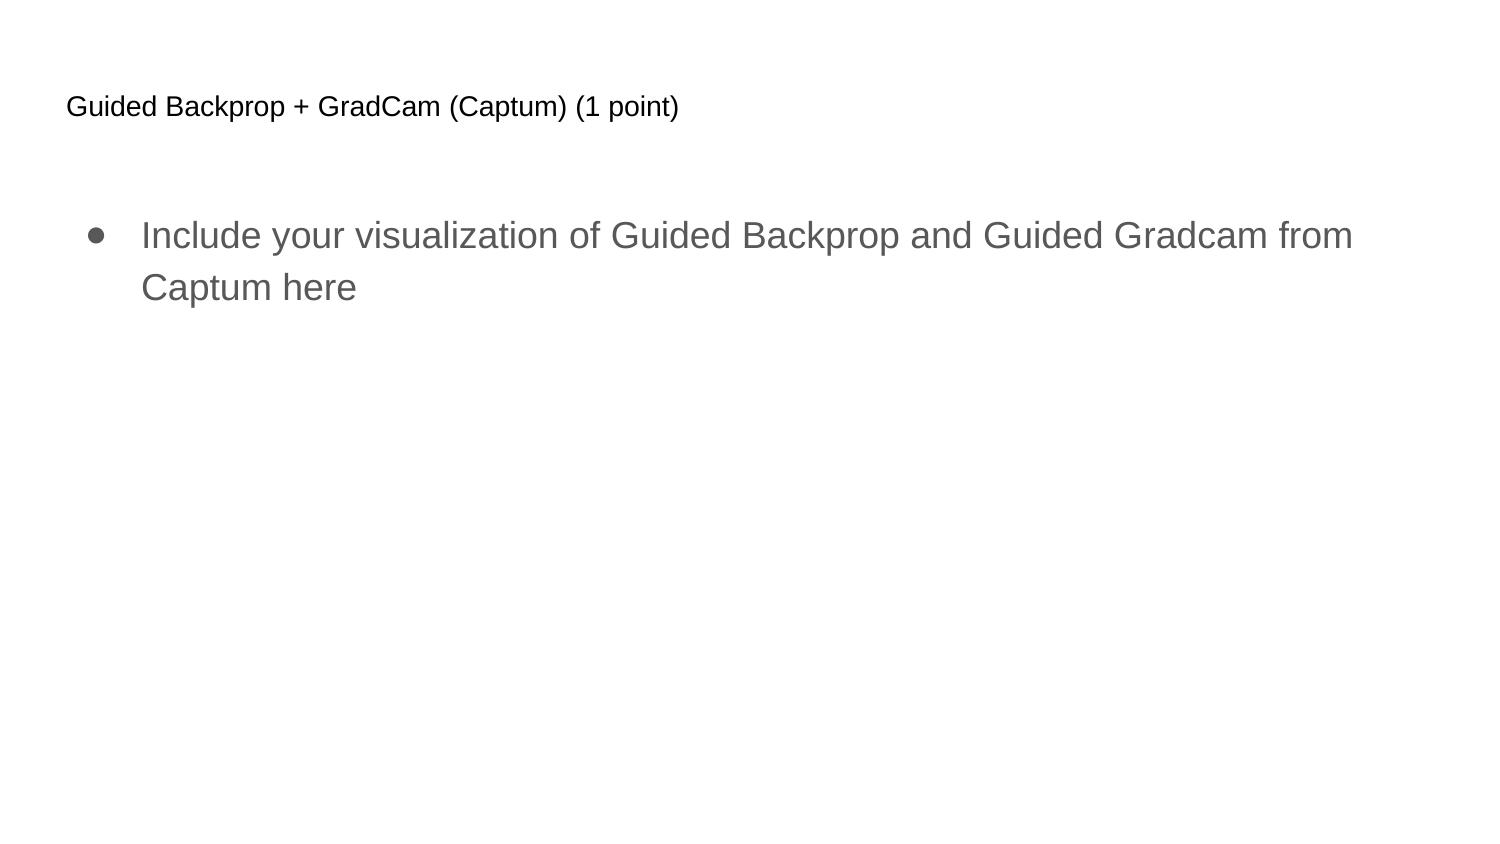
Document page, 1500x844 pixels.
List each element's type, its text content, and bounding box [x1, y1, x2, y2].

title Guided Backprop + GradCam (Captum) (1 point) [50, 72, 1450, 168]
list Include your visualization of Guided Backprop and Guided Gradcam from Captum here [50, 188, 1450, 750]
